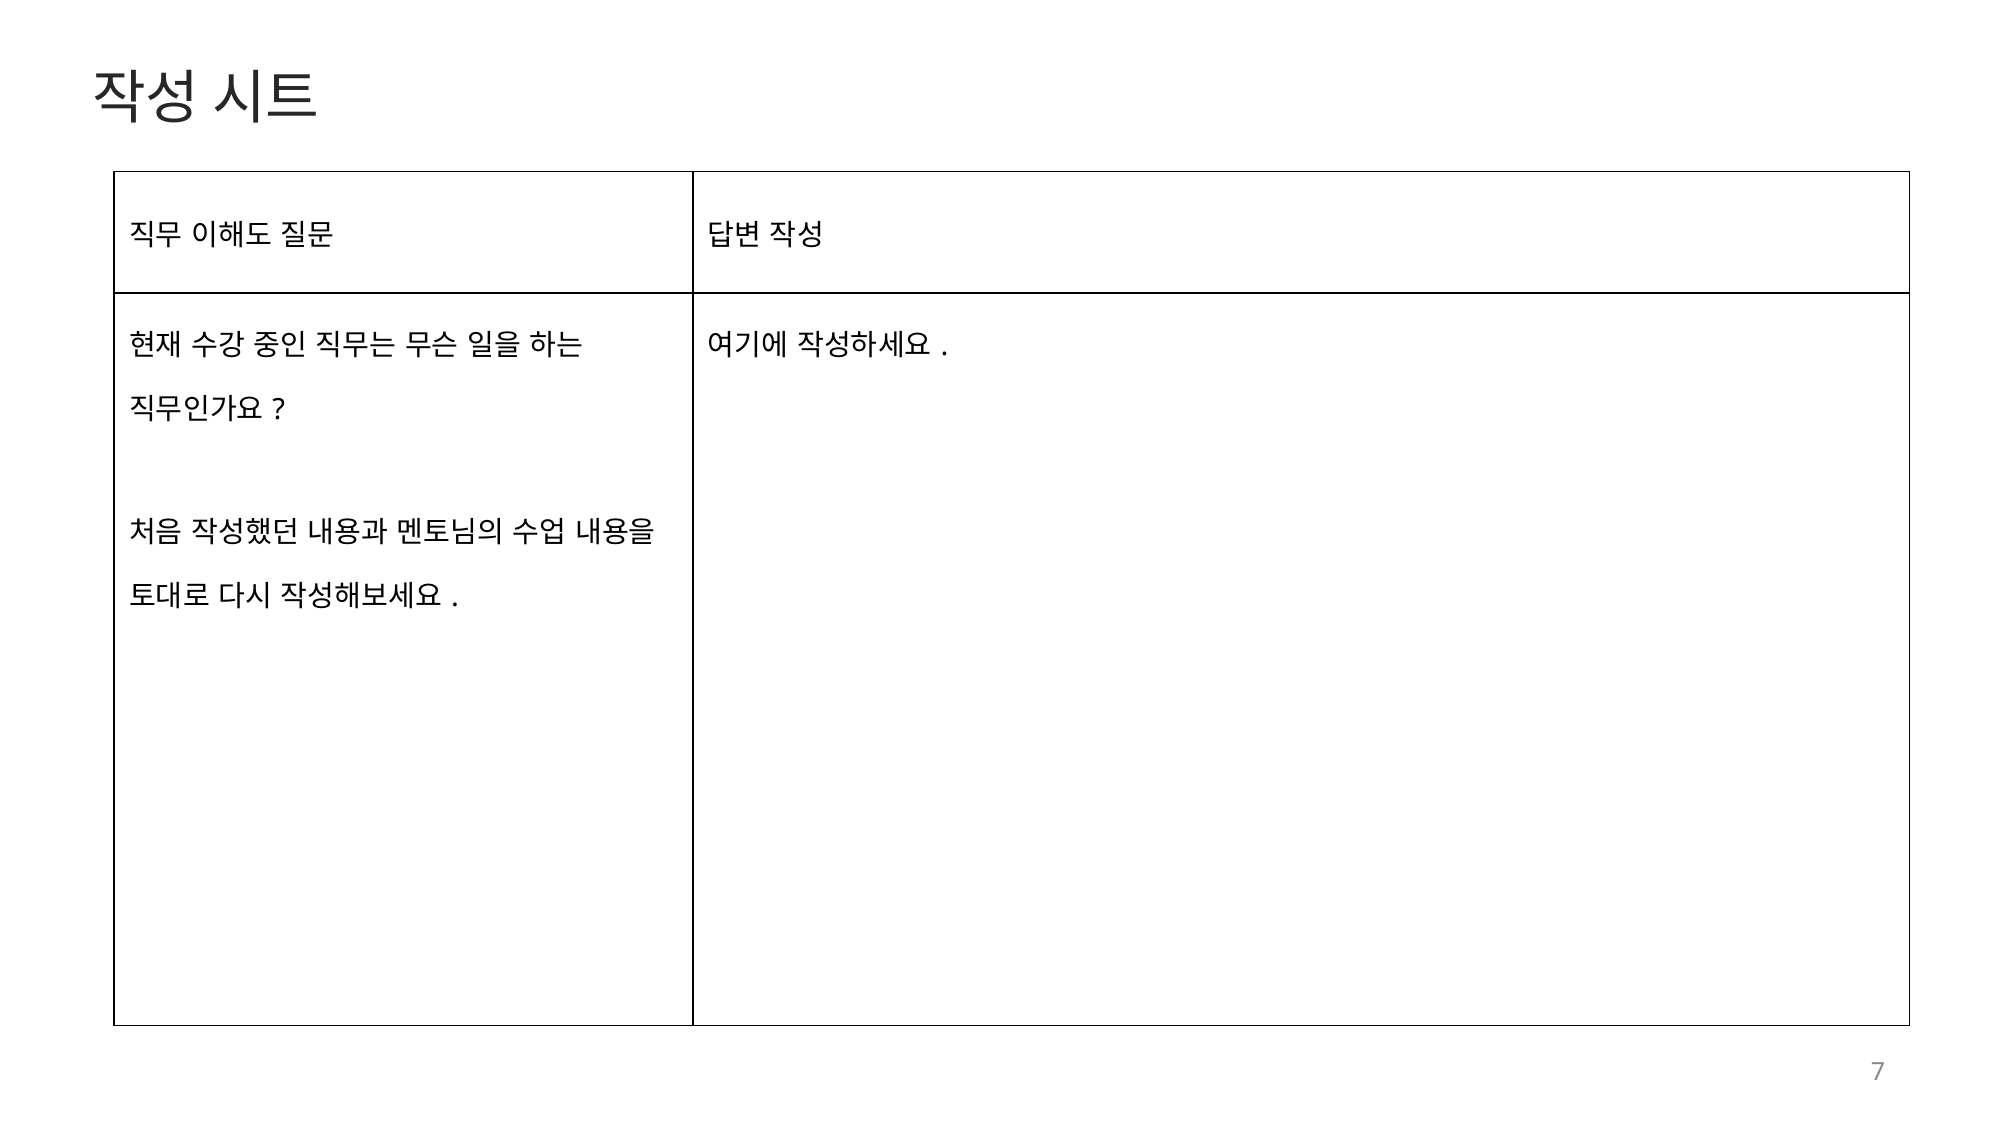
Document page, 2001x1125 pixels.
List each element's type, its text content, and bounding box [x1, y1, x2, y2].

slide_number 6 [1433, 1042, 1900, 1103]
table_header 직무 이해도 질문 [115, 172, 692, 292]
table_cell 현재 수강 중인 직무는 무슨 일을 하는 직무인가요? 처음 작성했던 내용과 멘토님의 수업 내용을 토대로 다시 작성해보세요. [115, 294, 692, 1025]
table_header 답변 작성 [694, 172, 1909, 292]
table_cell 여기에 작성하세요. [694, 294, 1909, 1025]
text_box 작성 시트 [91, 60, 1909, 131]
